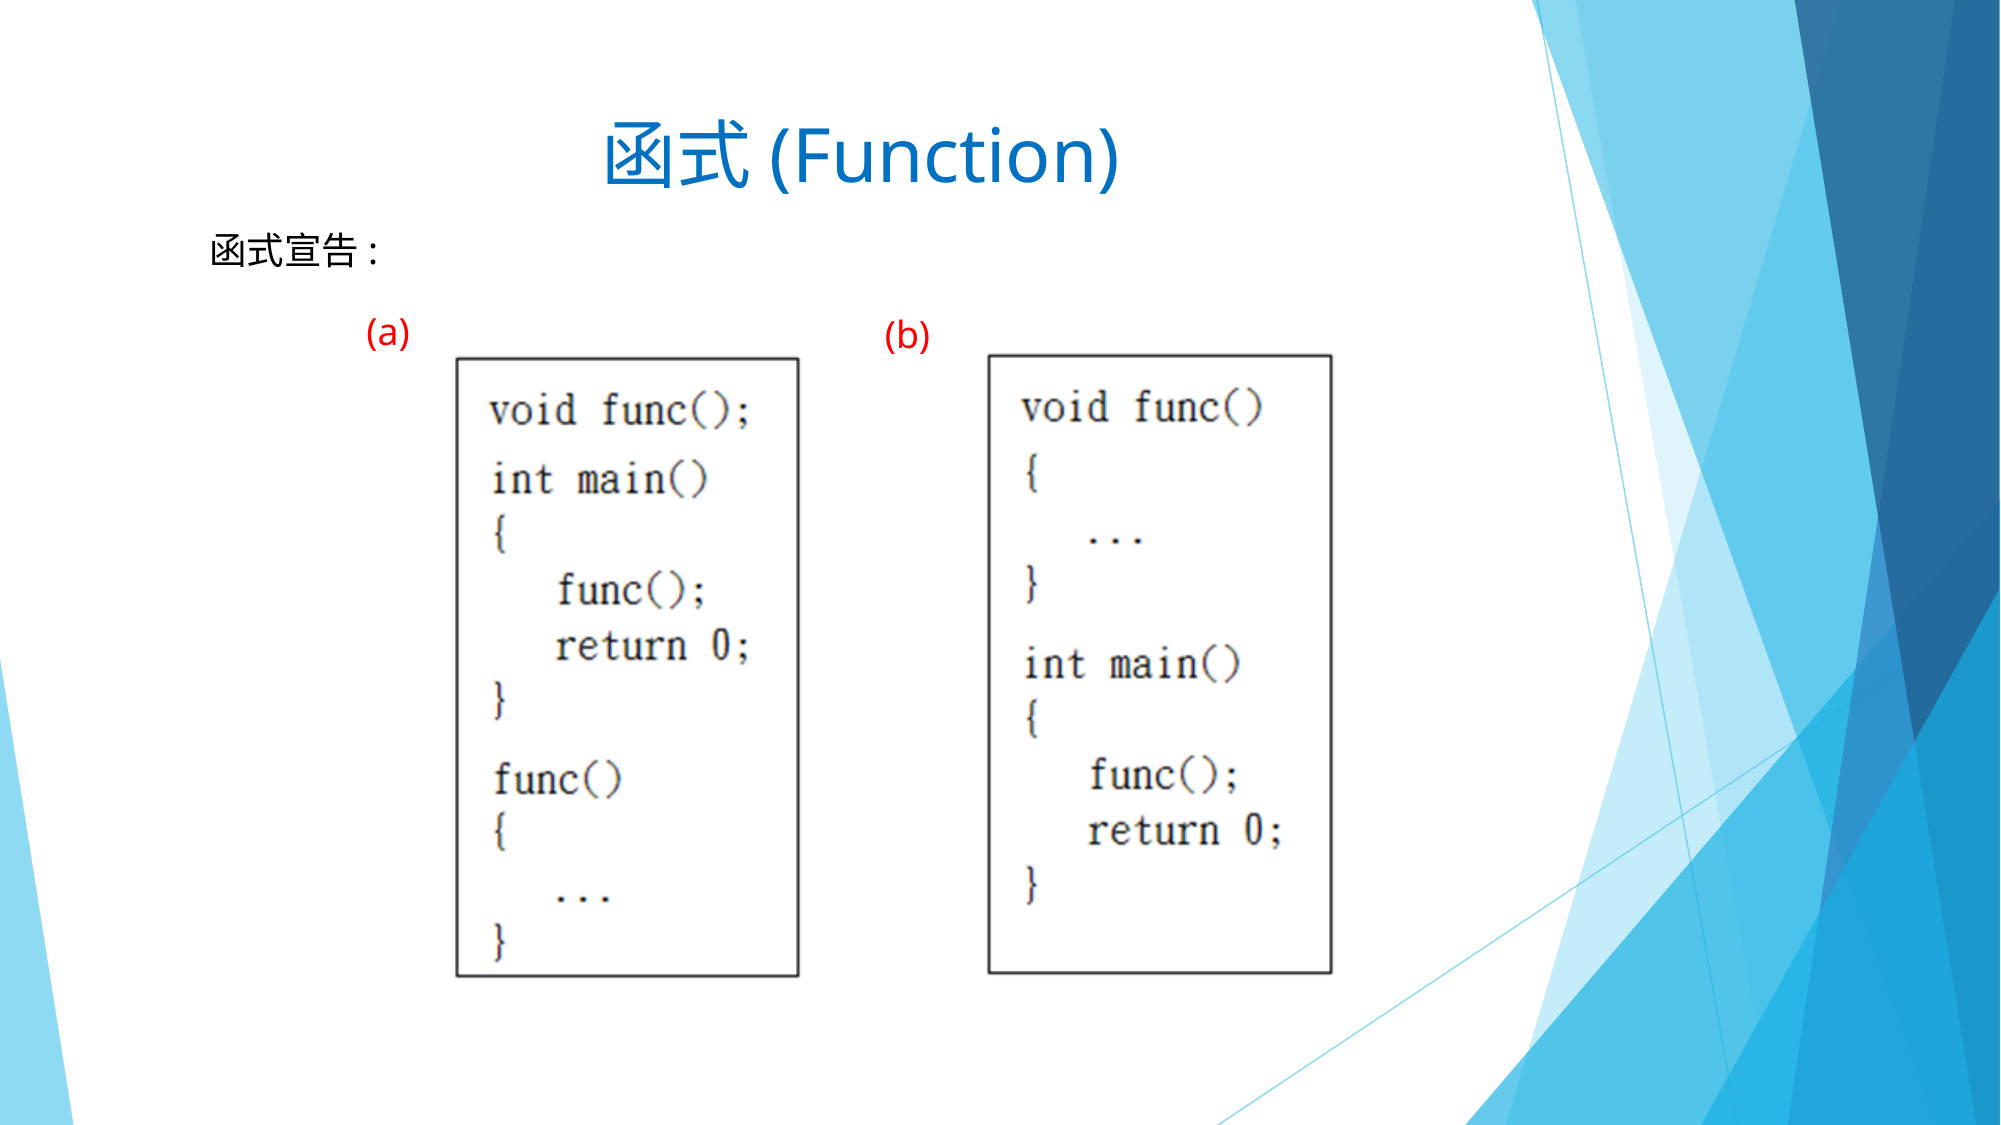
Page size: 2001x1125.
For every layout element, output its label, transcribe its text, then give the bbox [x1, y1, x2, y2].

text_box (b) [869, 303, 957, 364]
picture [450, 347, 807, 984]
picture [983, 343, 1339, 984]
text_box 函式宣告: [194, 219, 395, 280]
title 函式(Function) [111, 99, 1612, 225]
text_box [314, 268, 1582, 1016]
text_box (a) [351, 300, 439, 361]
